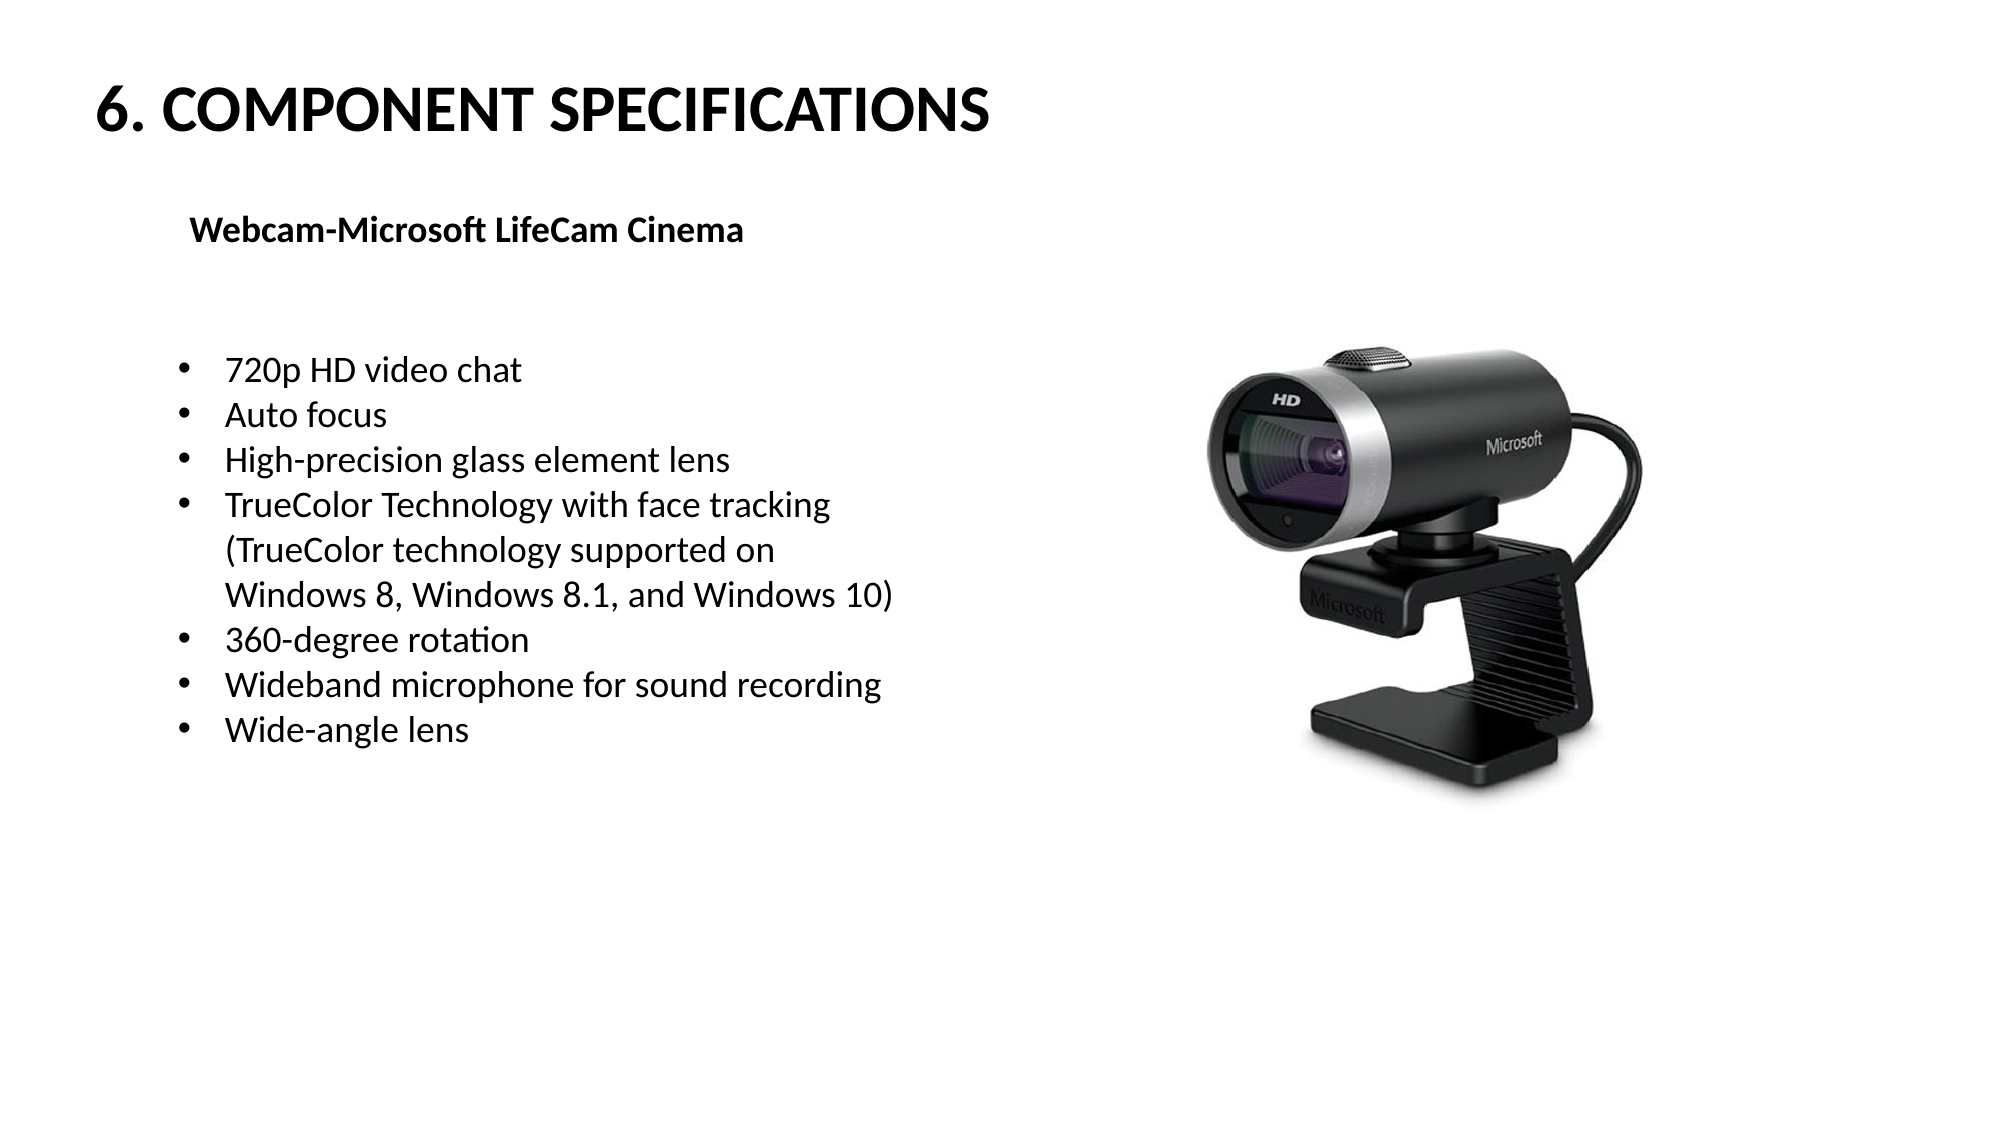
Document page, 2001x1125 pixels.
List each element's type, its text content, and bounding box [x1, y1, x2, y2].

text_box 6. COMPONENT SPECIFICATIONS [80, 57, 1007, 198]
text_box 720p HD video chat Auto focus High-precision glass element lens TrueColor Technology with face tracking (TrueColor technology supported on Windows 8, Windows 8.1, and Windows 10) 360-degree rotation Wideband microphone for sound recording Wide-angle lens [163, 337, 913, 803]
picture [1169, 343, 1685, 814]
text_box Webcam-Microsoft LifeCam Cinema [166, 197, 760, 258]
